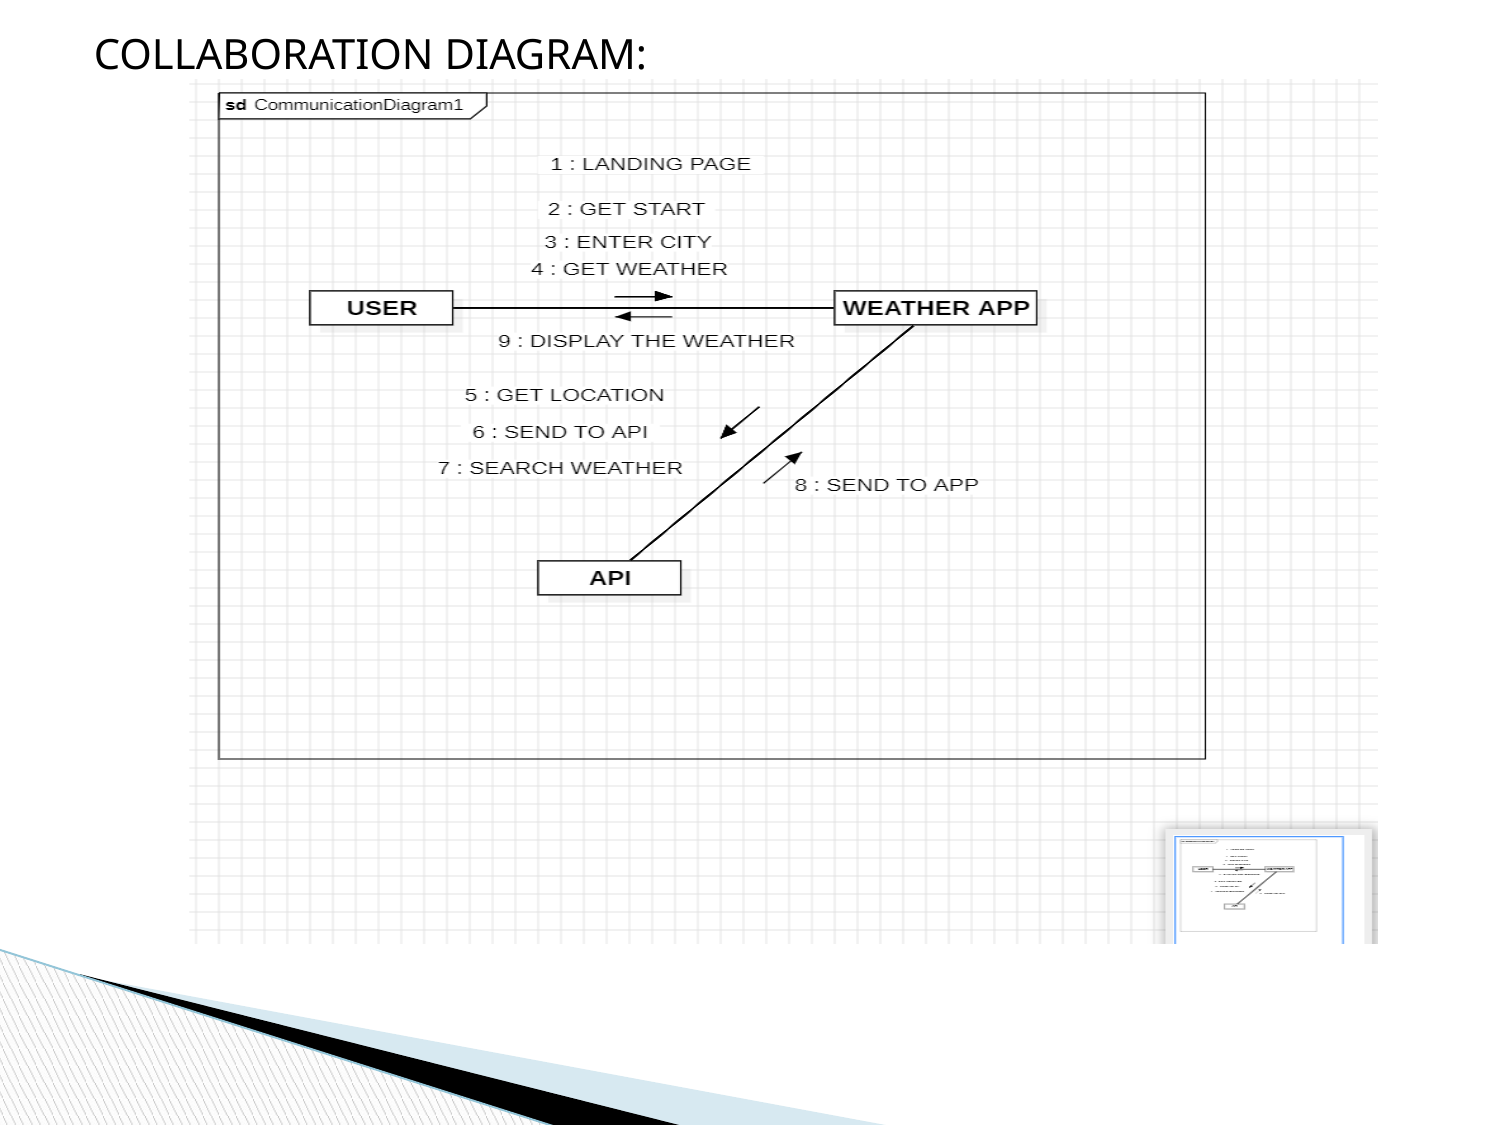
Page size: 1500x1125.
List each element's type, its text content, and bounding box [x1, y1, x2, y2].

picture [188, 79, 1379, 944]
text_box COLLABORATION DIAGRAM: [79, 12, 809, 108]
